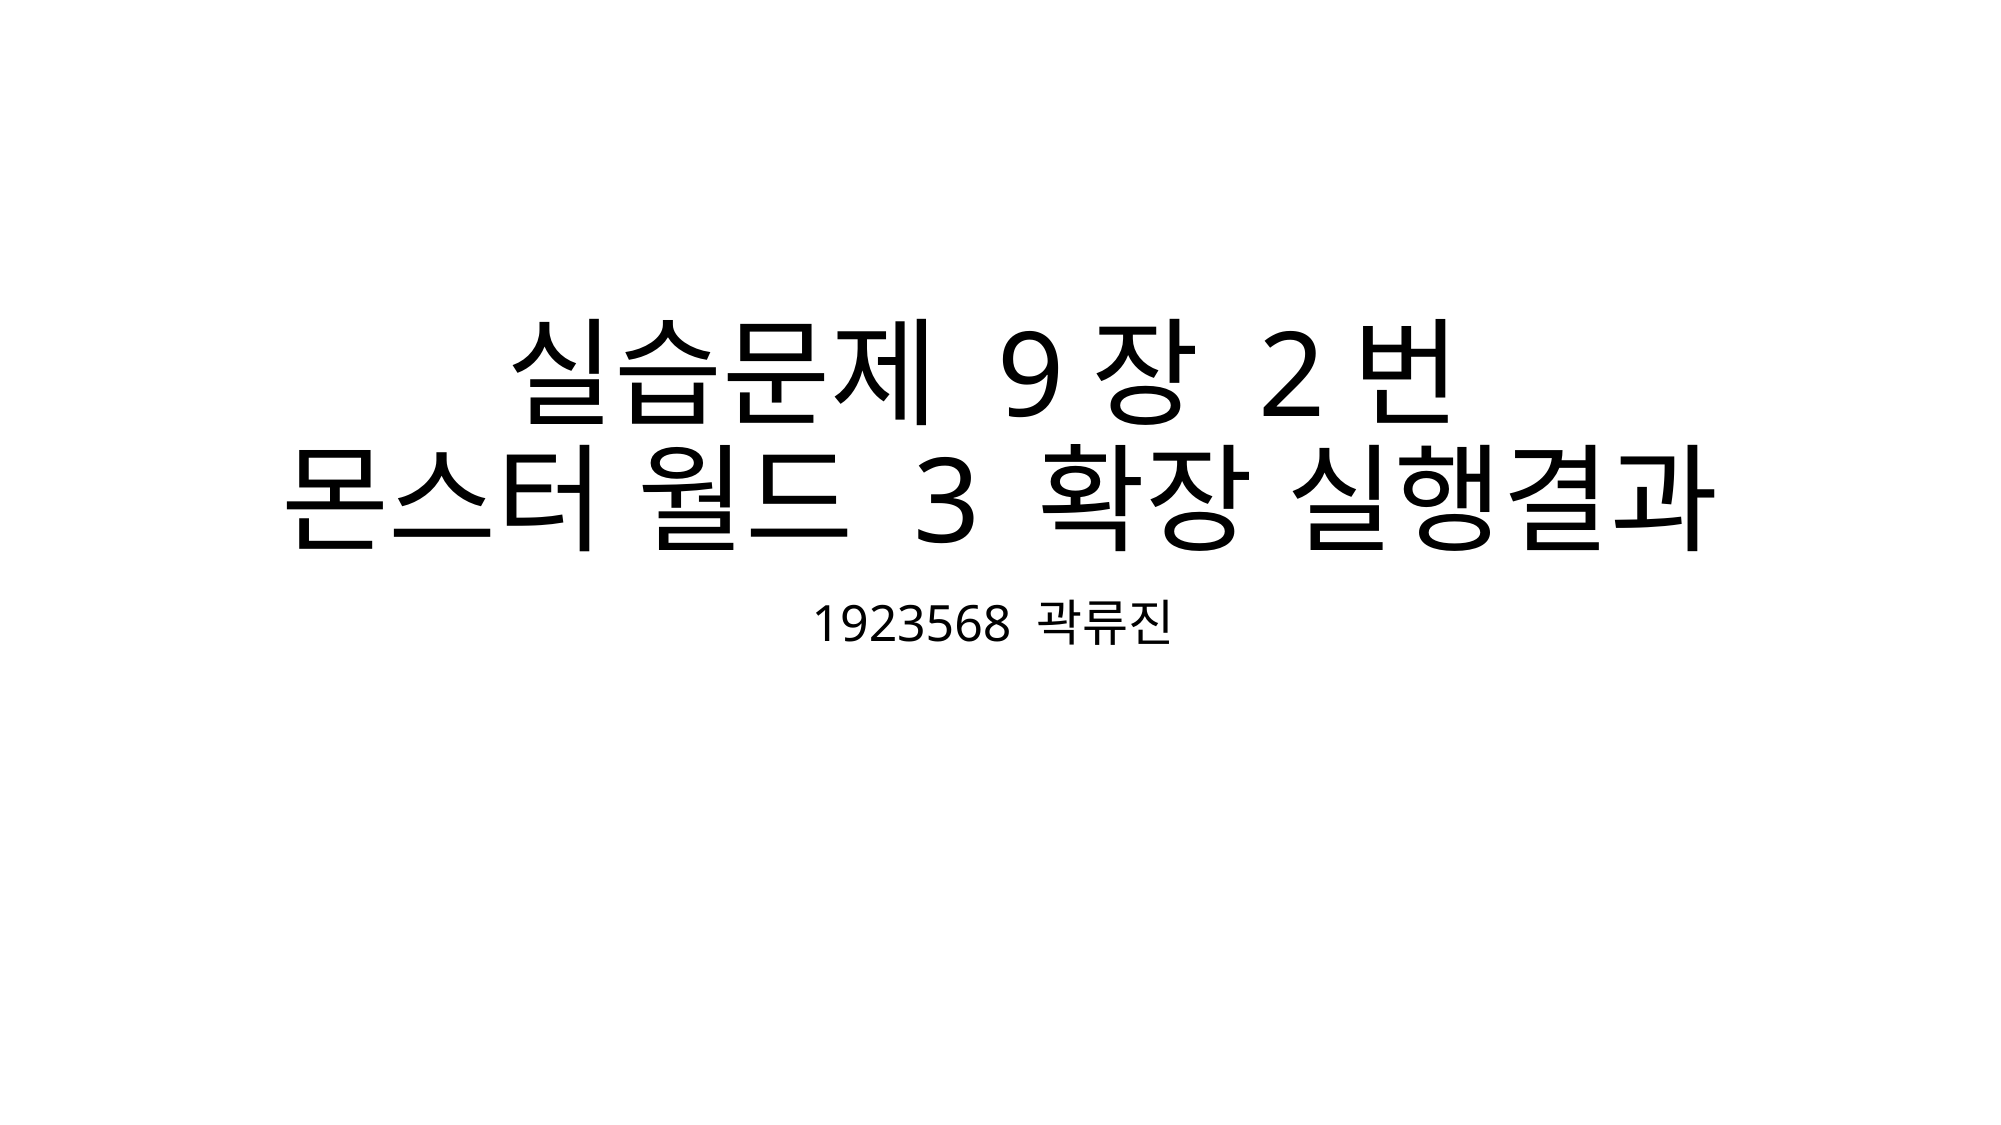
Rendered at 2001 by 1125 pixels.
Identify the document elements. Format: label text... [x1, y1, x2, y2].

subtitle 1923568 곽류진 [249, 590, 1750, 863]
title 실습문제 9장 2번 몬스터 월드 3 확장 실행결과 [249, 184, 1750, 576]
